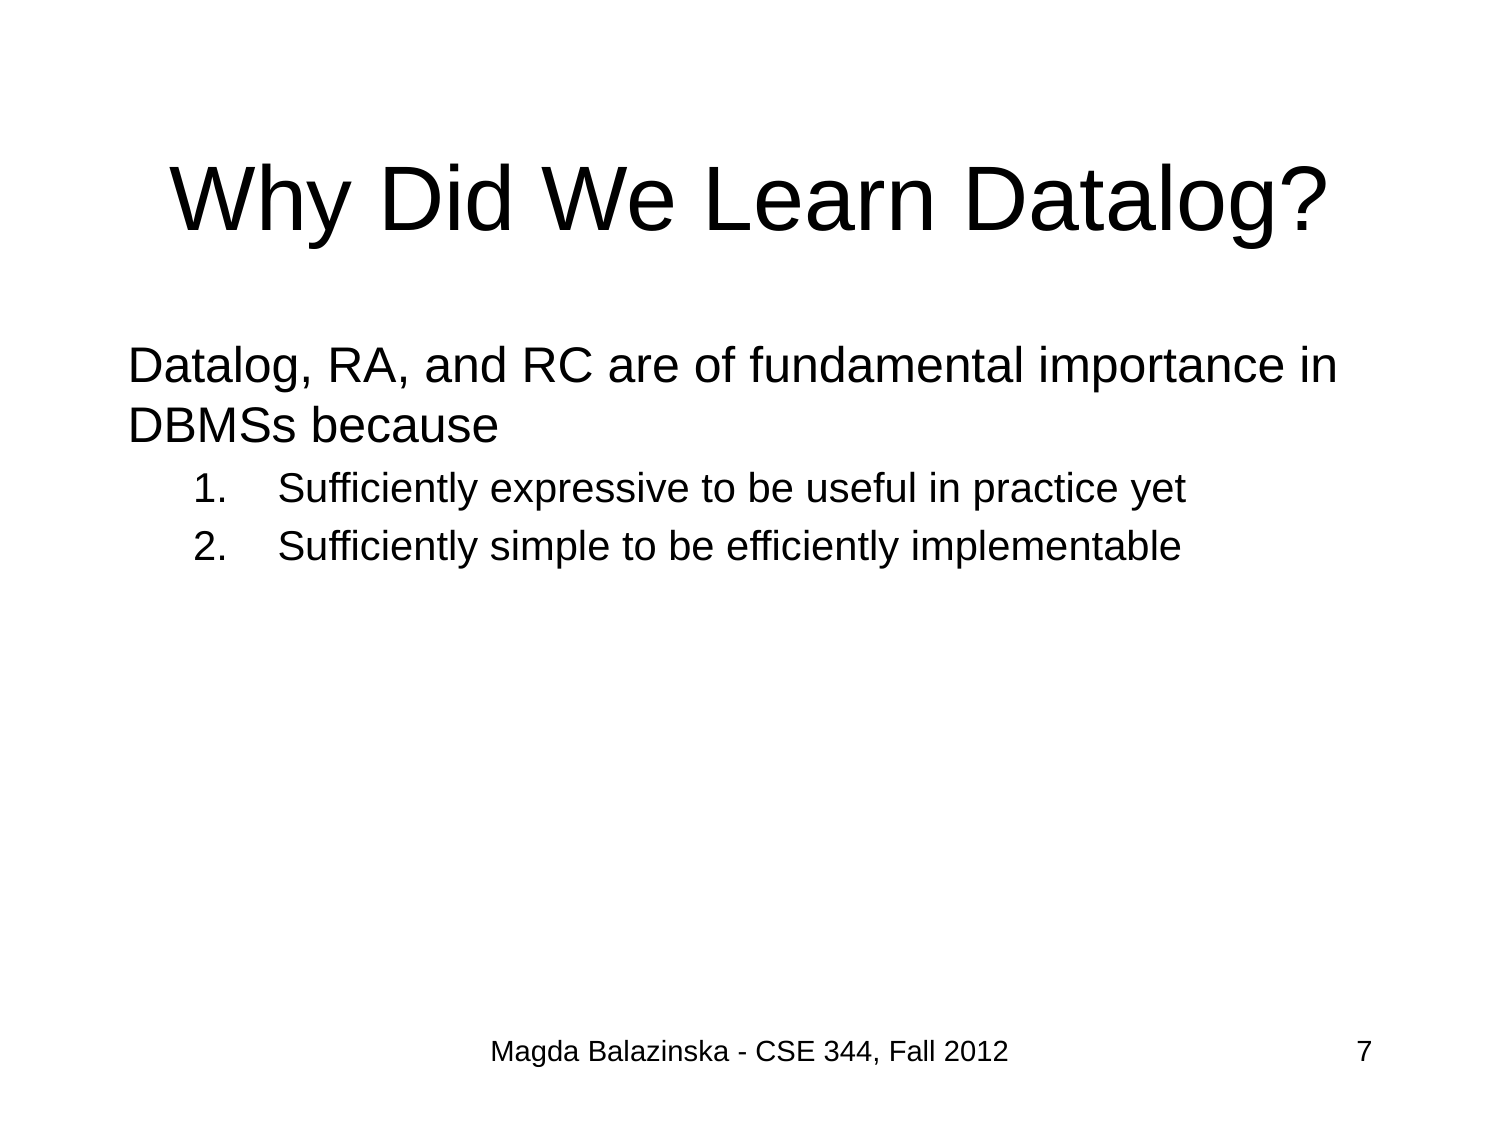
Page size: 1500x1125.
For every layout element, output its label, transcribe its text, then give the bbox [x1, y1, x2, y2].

slide_number 7 [1074, 1024, 1388, 1101]
title Why Did We Learn Datalog? [112, 99, 1388, 288]
footer Magda Balazinska - CSE 344, Fall 2012 [474, 1024, 1026, 1101]
list Datalog, RA, and RC are of fundamental importance in DBMSs because Sufficiently expressive to be useful in practice yet Sufficiently simple to be efficiently implementable [112, 324, 1388, 1001]
